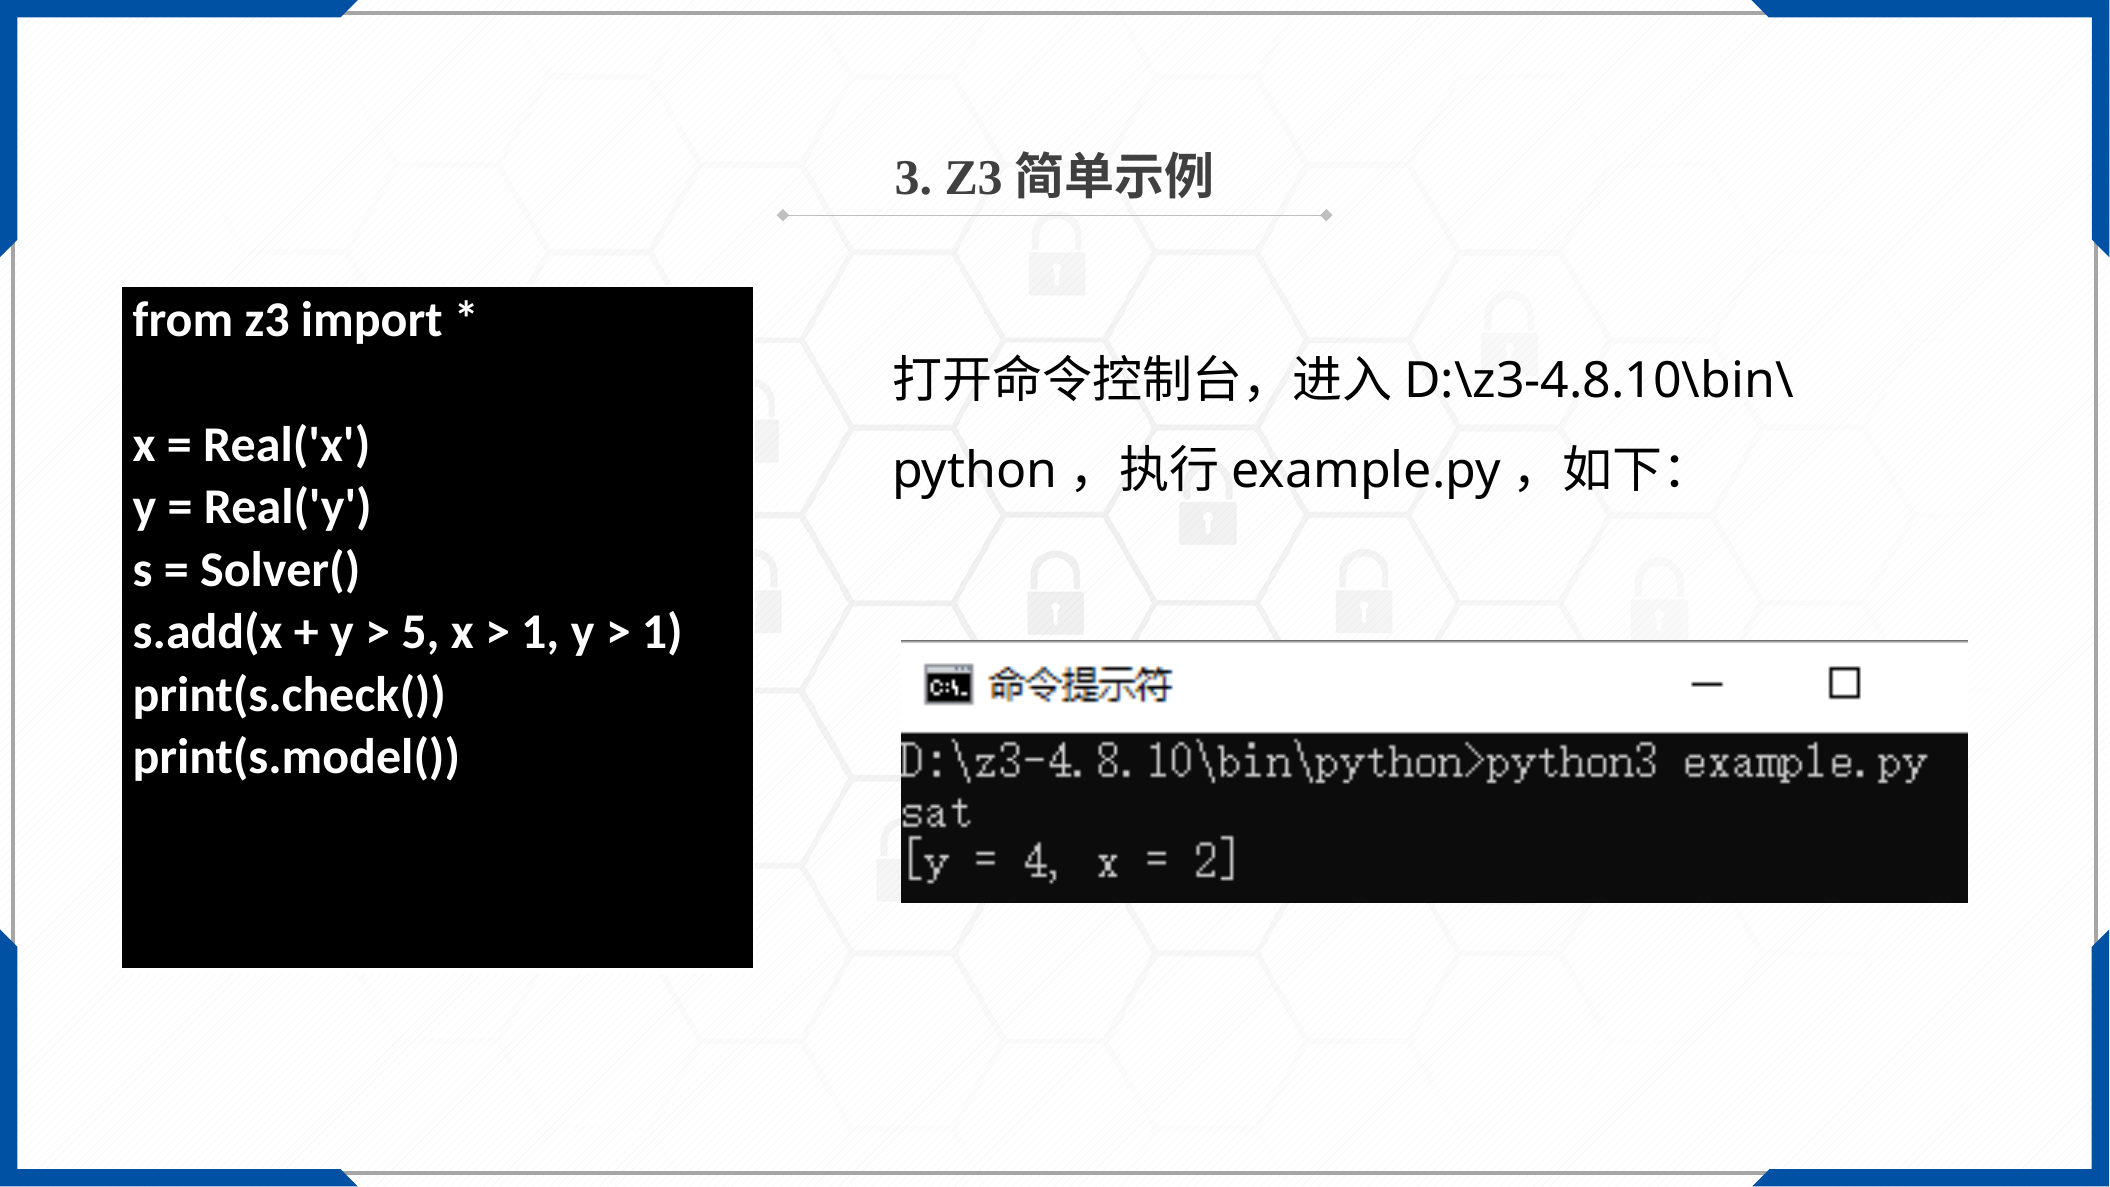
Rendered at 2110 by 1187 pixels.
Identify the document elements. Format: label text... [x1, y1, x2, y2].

text_box 打开命令控制台，进入D:\z3-4.8.10\bin\python，执行example.py，如下： [877, 309, 1990, 505]
table_header from z3 import * x = Real('x') y = Real('y') s = Solver() s.add(x + y > 5, x > 1, y > 1) print(s.check()) print(s.model()) [122, 287, 753, 968]
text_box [753, 137, 1356, 216]
picture [80, 0, 2029, 1187]
